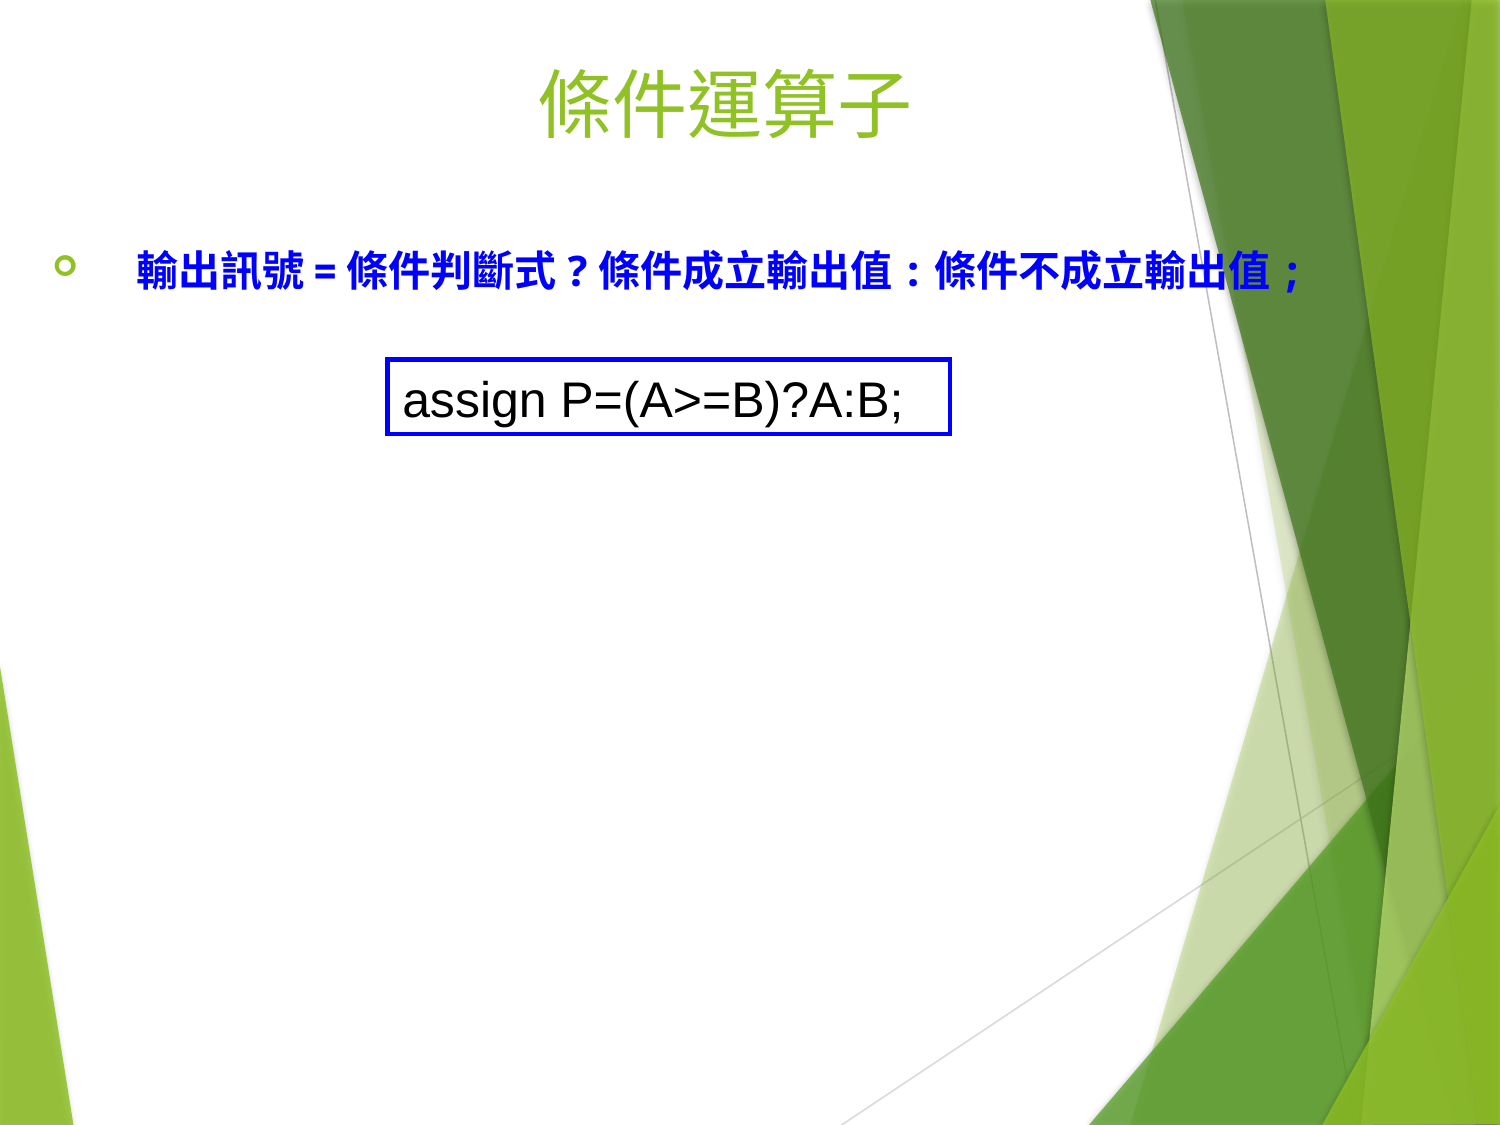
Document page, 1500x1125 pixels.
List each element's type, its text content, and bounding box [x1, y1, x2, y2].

title 條件運算子 [112, 50, 1338, 158]
text_box assign P=(A>=B)?A:B; [387, 359, 950, 435]
text_box 輸出訊號=條件判斷式?條件成立輸出值:條件不成立輸出值; [37, 237, 1463, 338]
